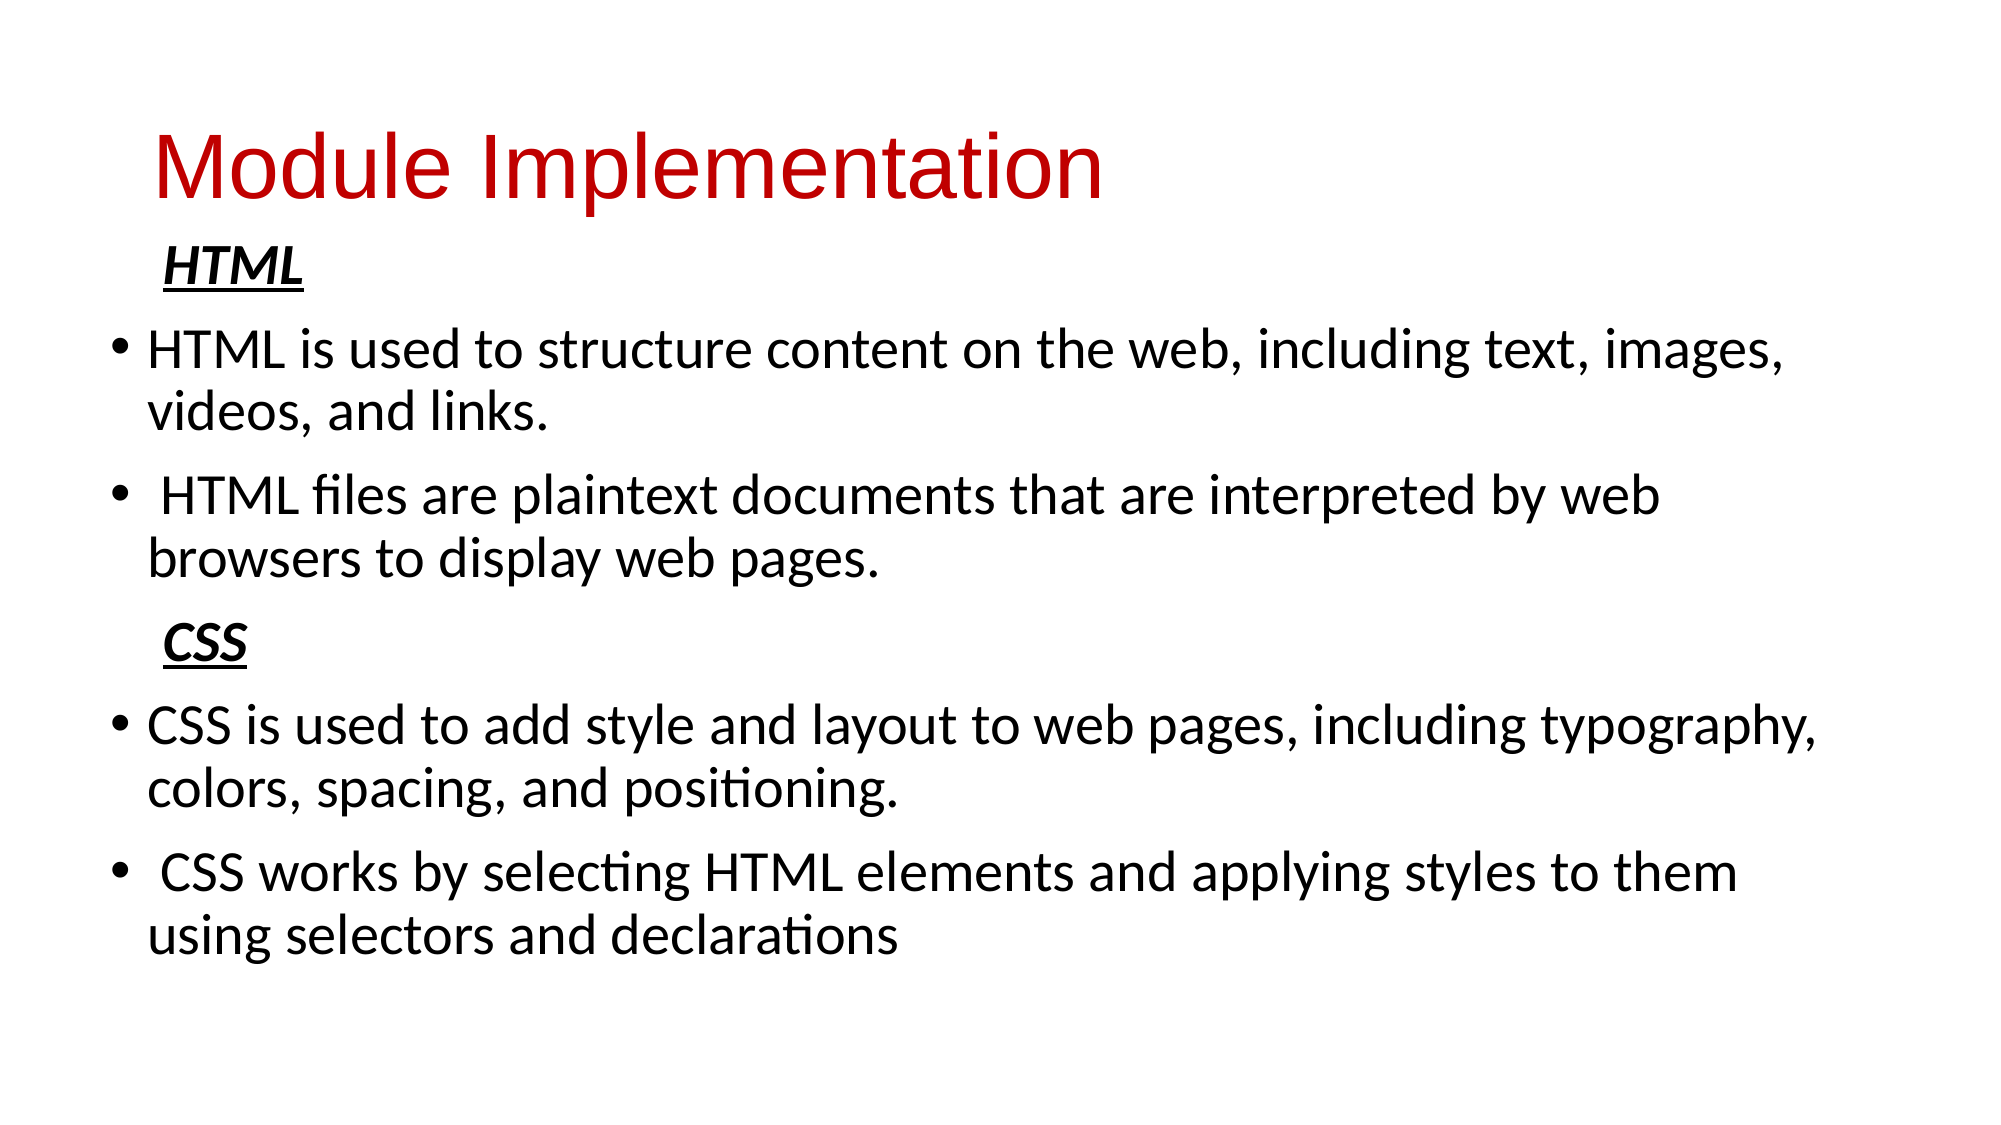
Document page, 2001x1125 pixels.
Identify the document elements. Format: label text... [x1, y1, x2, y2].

list HTML HTML is used to structure content on the web, including text, images, videos, and links. HTML files are plaintext documents that are interpreted by web browsers to display web pages. CSS CSS is used to add style and layout to web pages, including typography, colors, spacing, and positioning. CSS works by selecting HTML elements and applying styles to them using selectors and declarations [95, 226, 1863, 1014]
title Module Implementation [137, 59, 1863, 226]
